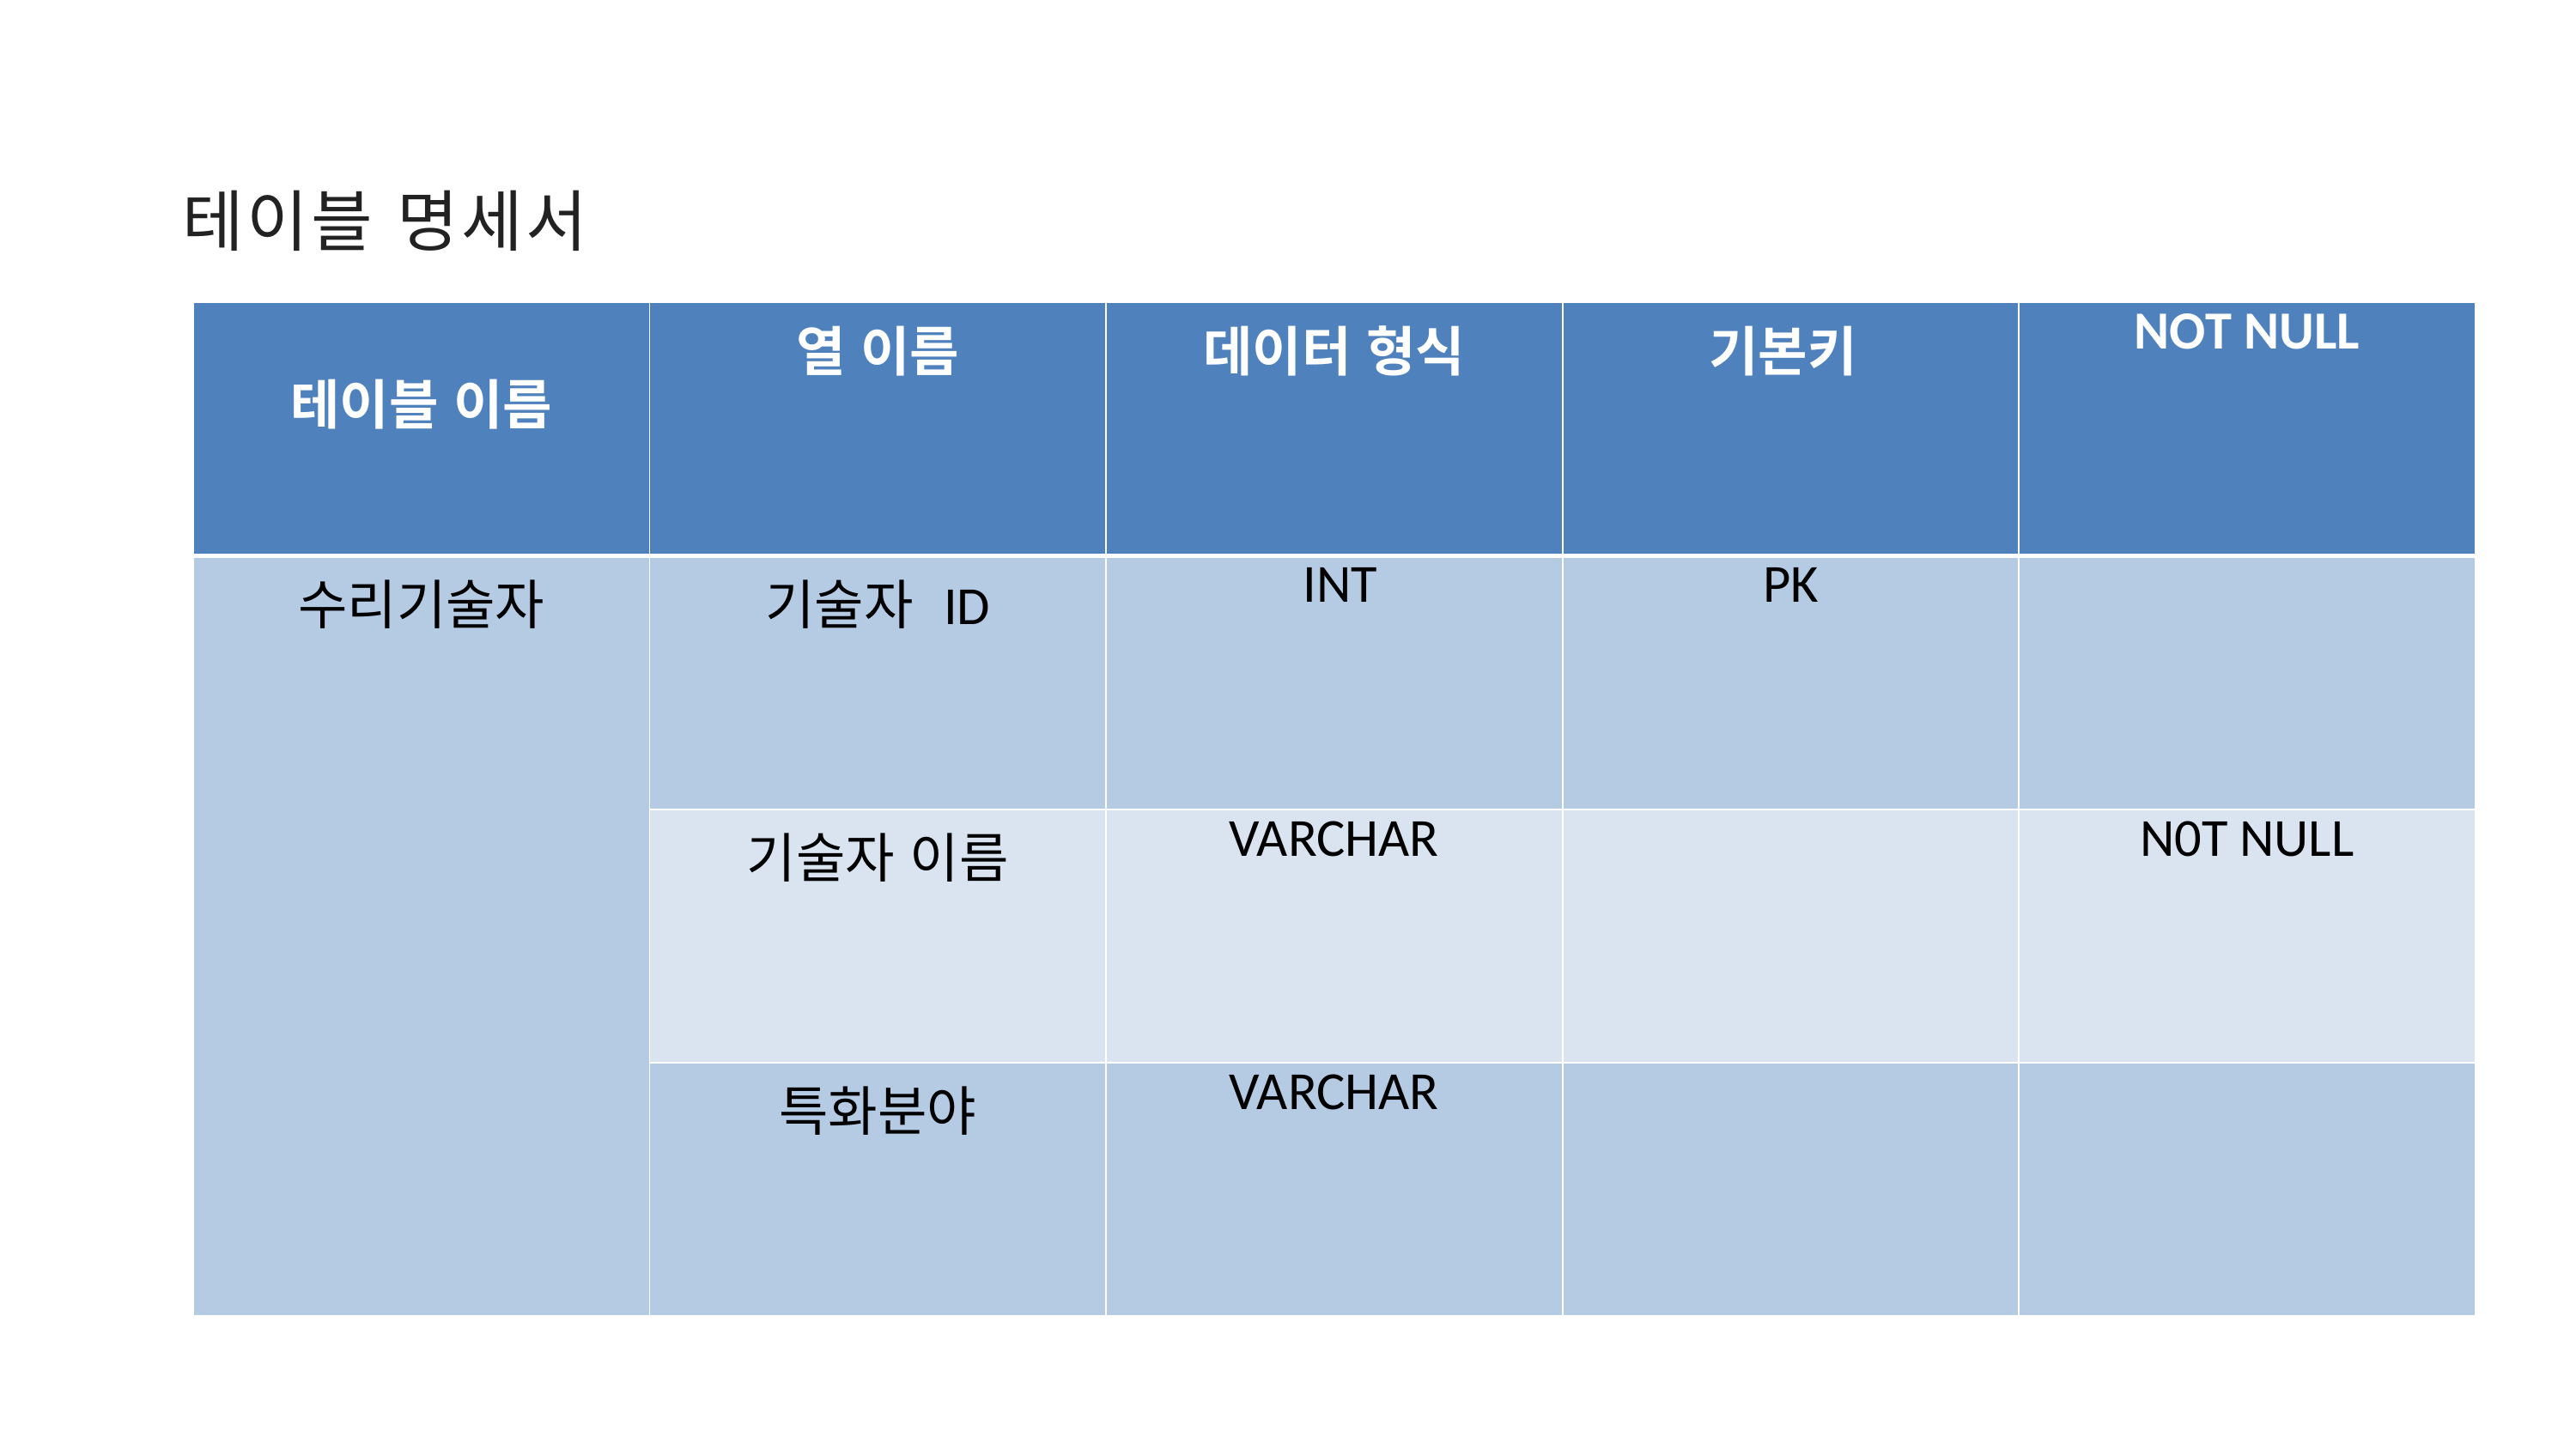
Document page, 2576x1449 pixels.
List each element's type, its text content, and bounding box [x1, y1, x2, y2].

table_cell [2020, 558, 2475, 809]
table_cell 특화분야 [650, 1064, 1105, 1315]
table_cell PK [1564, 558, 2018, 809]
table_cell VARCHAR [1107, 1064, 1562, 1315]
table_cell VARCHAR [1107, 810, 1562, 1062]
table_header 열 이름 [650, 303, 1105, 554]
table_cell [2020, 1064, 2475, 1315]
table_cell INT [1107, 558, 1562, 809]
table_header NOT NULL [2020, 303, 2475, 554]
table_header 테이블 이름 [194, 303, 649, 554]
text_box 테이블 명세서 [182, 166, 730, 259]
table_cell [1564, 1064, 2018, 1315]
table_cell 기술자 ID [650, 558, 1105, 809]
table_cell 수리기술자 [194, 558, 649, 1315]
table_cell [1564, 810, 2018, 1062]
table_cell N0T NULL [2020, 810, 2475, 1062]
table_cell 기술자 이름 [650, 810, 1105, 1062]
table_header 데이터 형식 [1107, 303, 1562, 554]
table_header 기본키 [1564, 303, 2018, 554]
